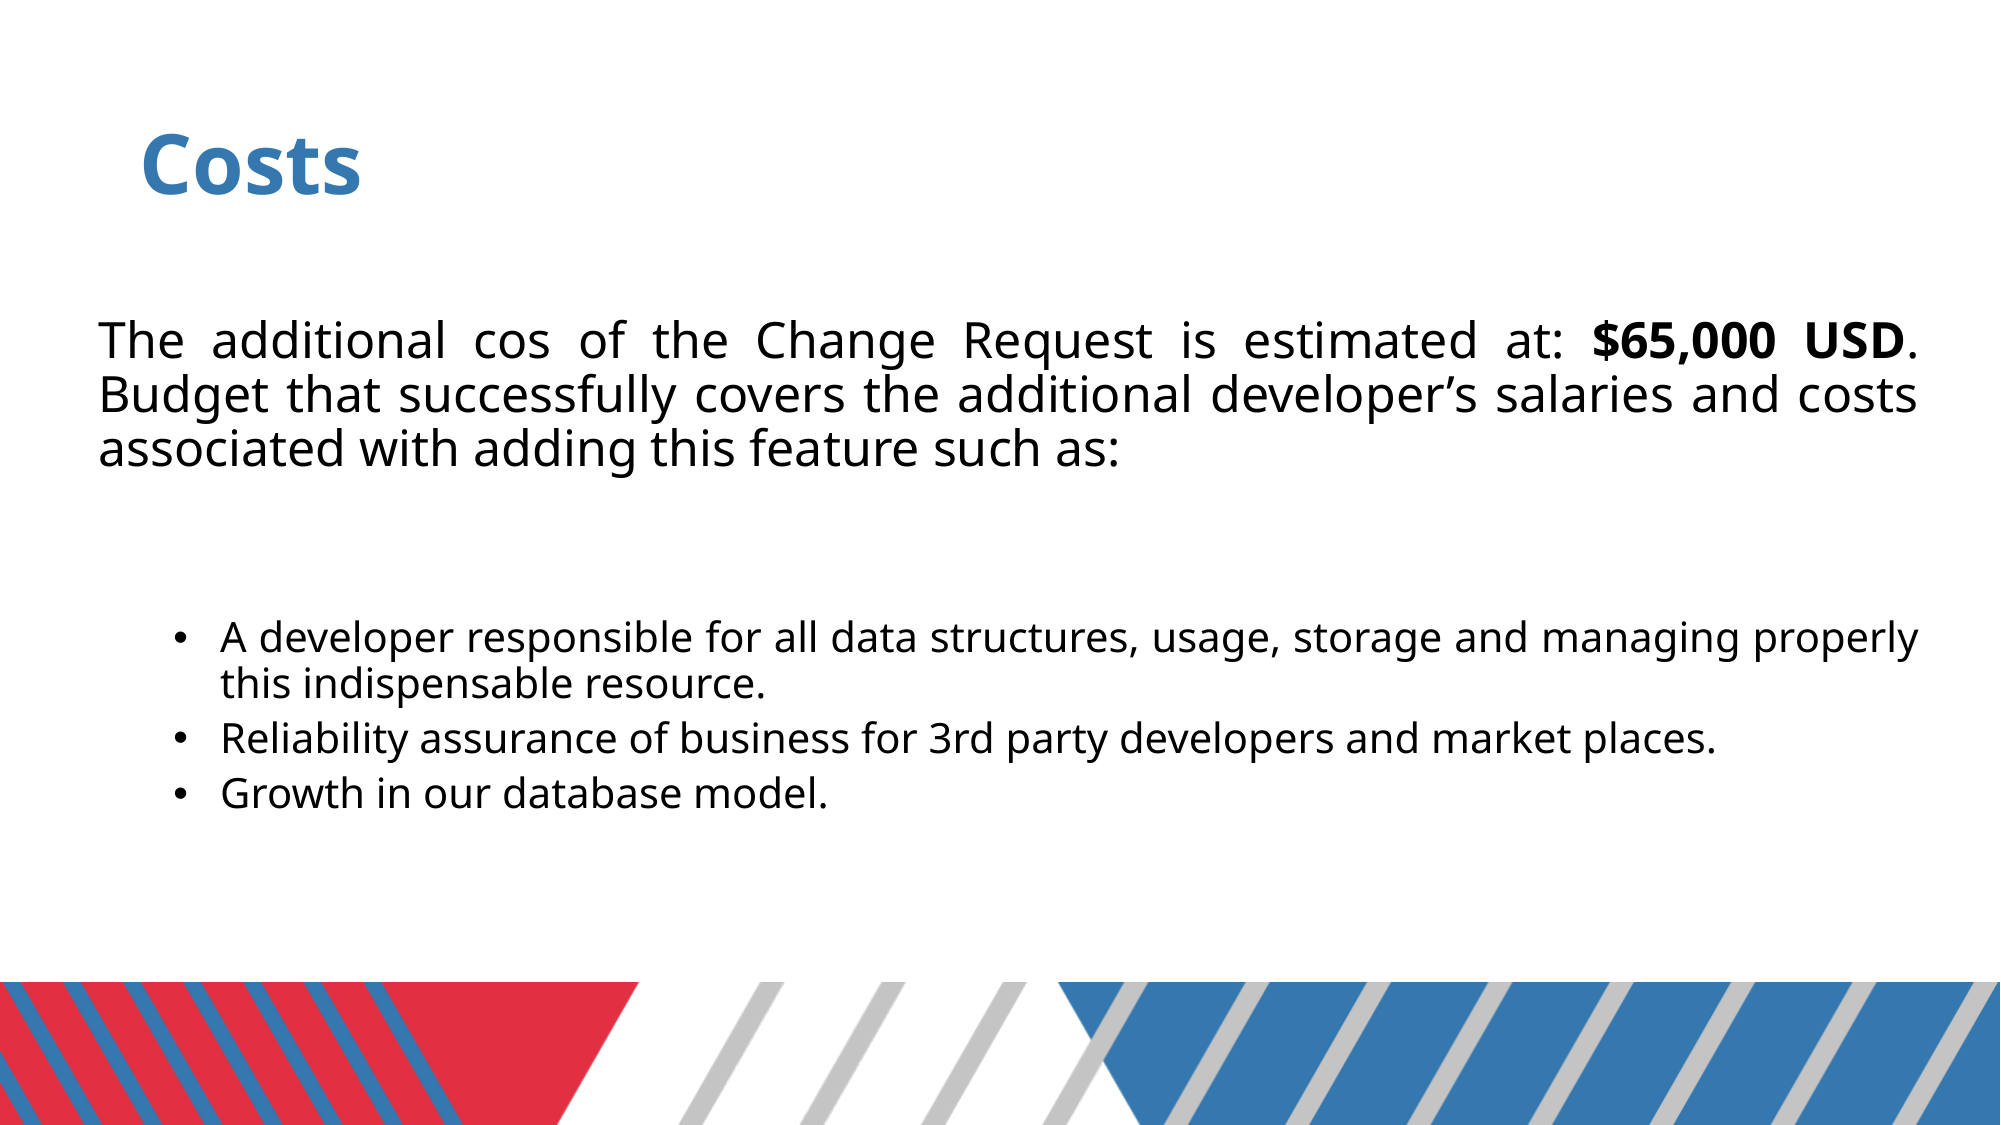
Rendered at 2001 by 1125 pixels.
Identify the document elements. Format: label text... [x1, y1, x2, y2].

title Costs [125, 114, 1863, 221]
picture [0, 982, 2000, 1125]
text_box The additional cos of the Change Request is estimated at: $65,000 USD. Budget that successfully covers the additional developer’s salaries and costs associated with adding this feature such as: A developer responsible for all data structures, usage, storage and managing properly this indispensable resource. Reliability assurance of business for 3rd party developers and market places. Growth in our database model. [83, 308, 1935, 912]
